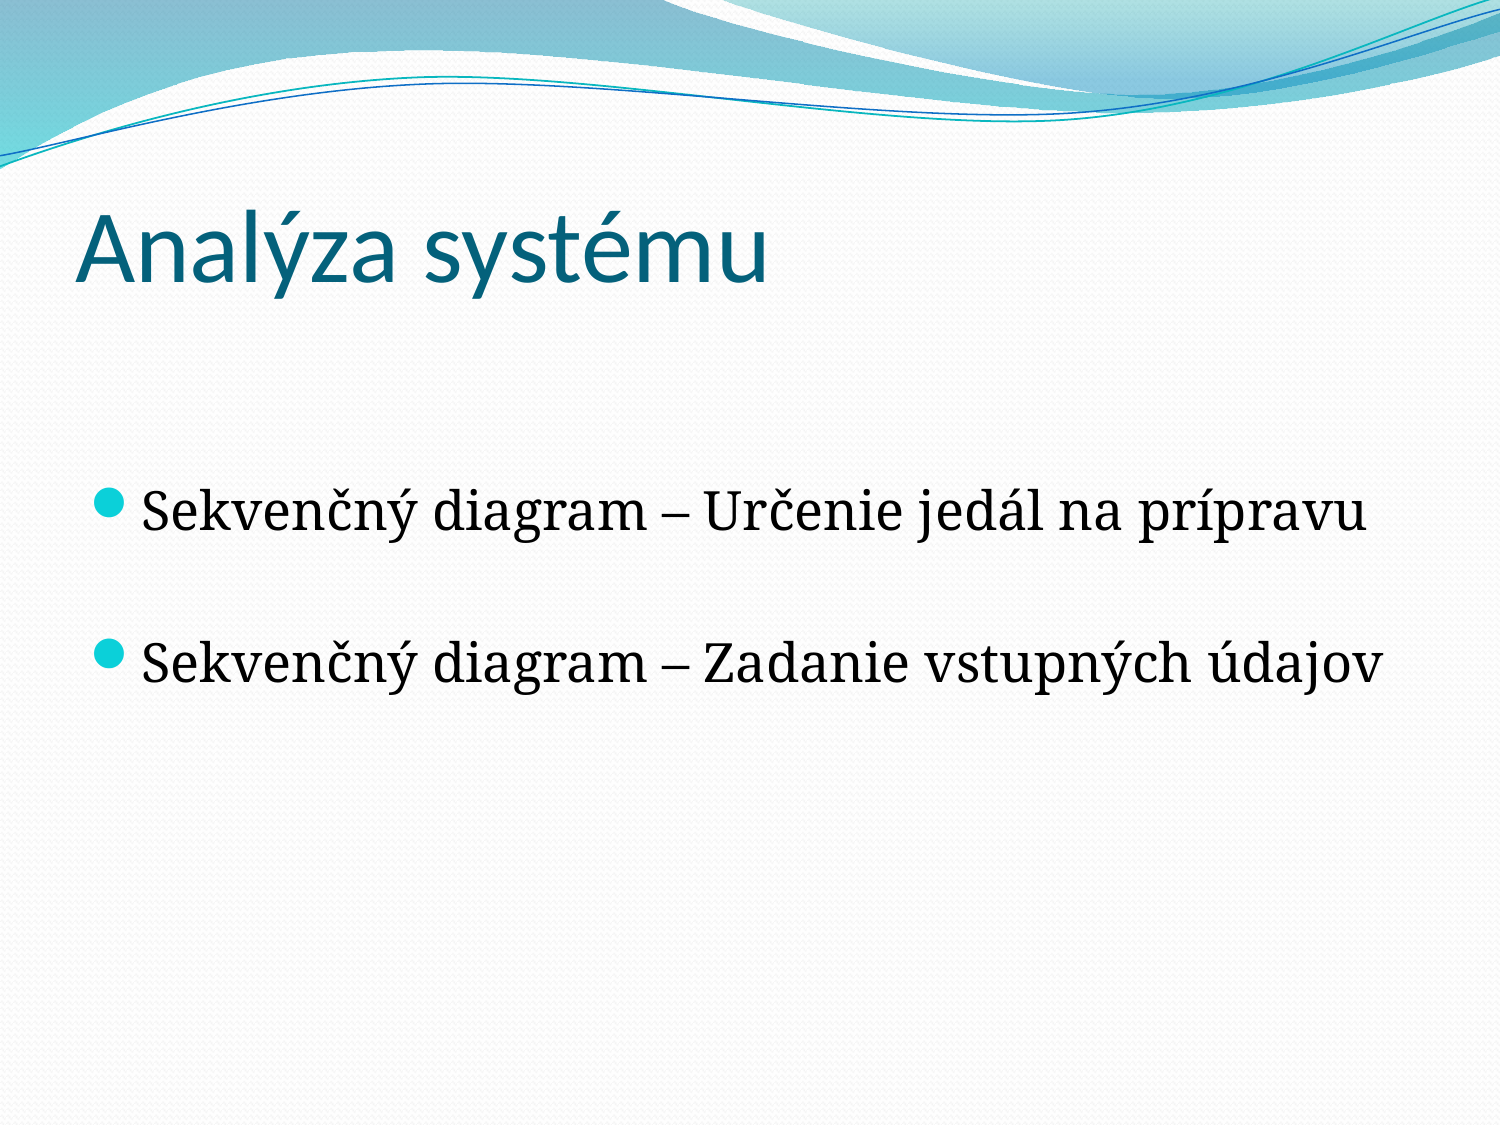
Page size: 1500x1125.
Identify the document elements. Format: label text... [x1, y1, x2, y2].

title Analýza systému [75, 115, 1425, 303]
list Sekvenčný diagram – Určenie jedál na prípravu Sekvenčný diagram – Zadanie vstupných údajov [75, 317, 1425, 1038]
